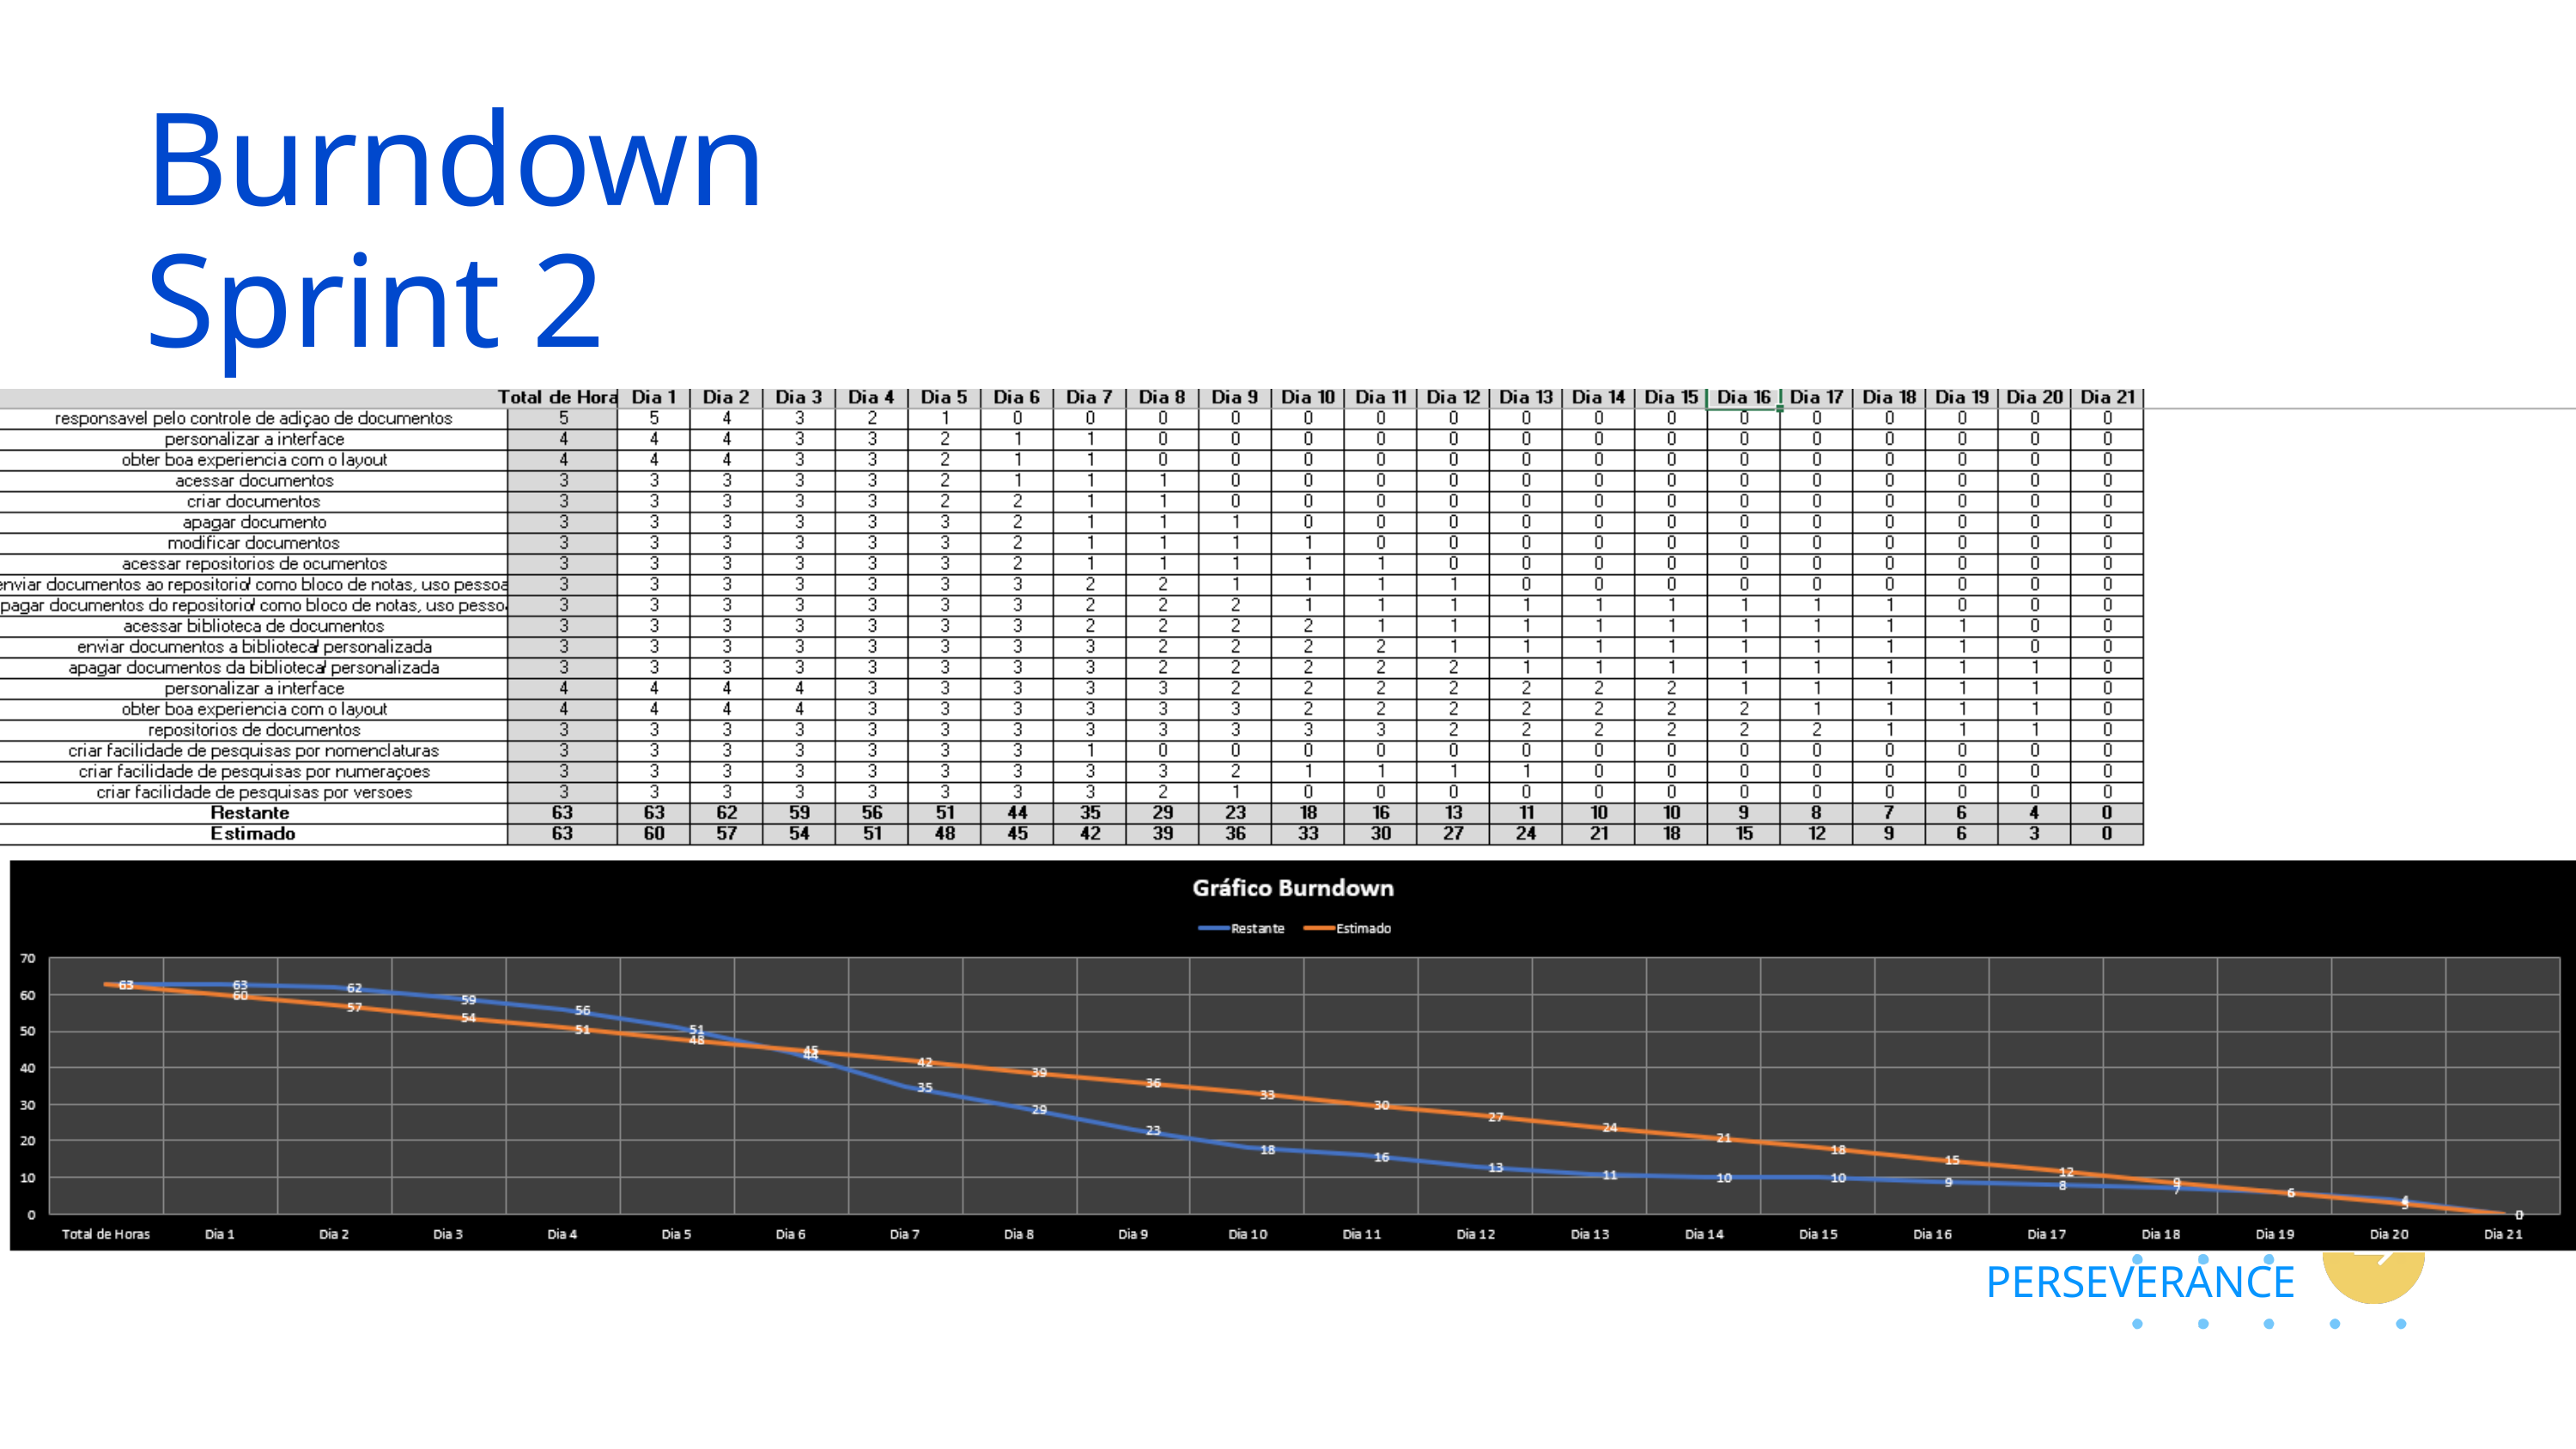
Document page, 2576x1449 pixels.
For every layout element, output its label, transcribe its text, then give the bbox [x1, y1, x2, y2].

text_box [2323, 1262, 2425, 1304]
picture [0, 389, 2576, 1332]
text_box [144, 81, 1129, 518]
text_box PERSEVERANCE [1674, 1262, 2120, 1307]
